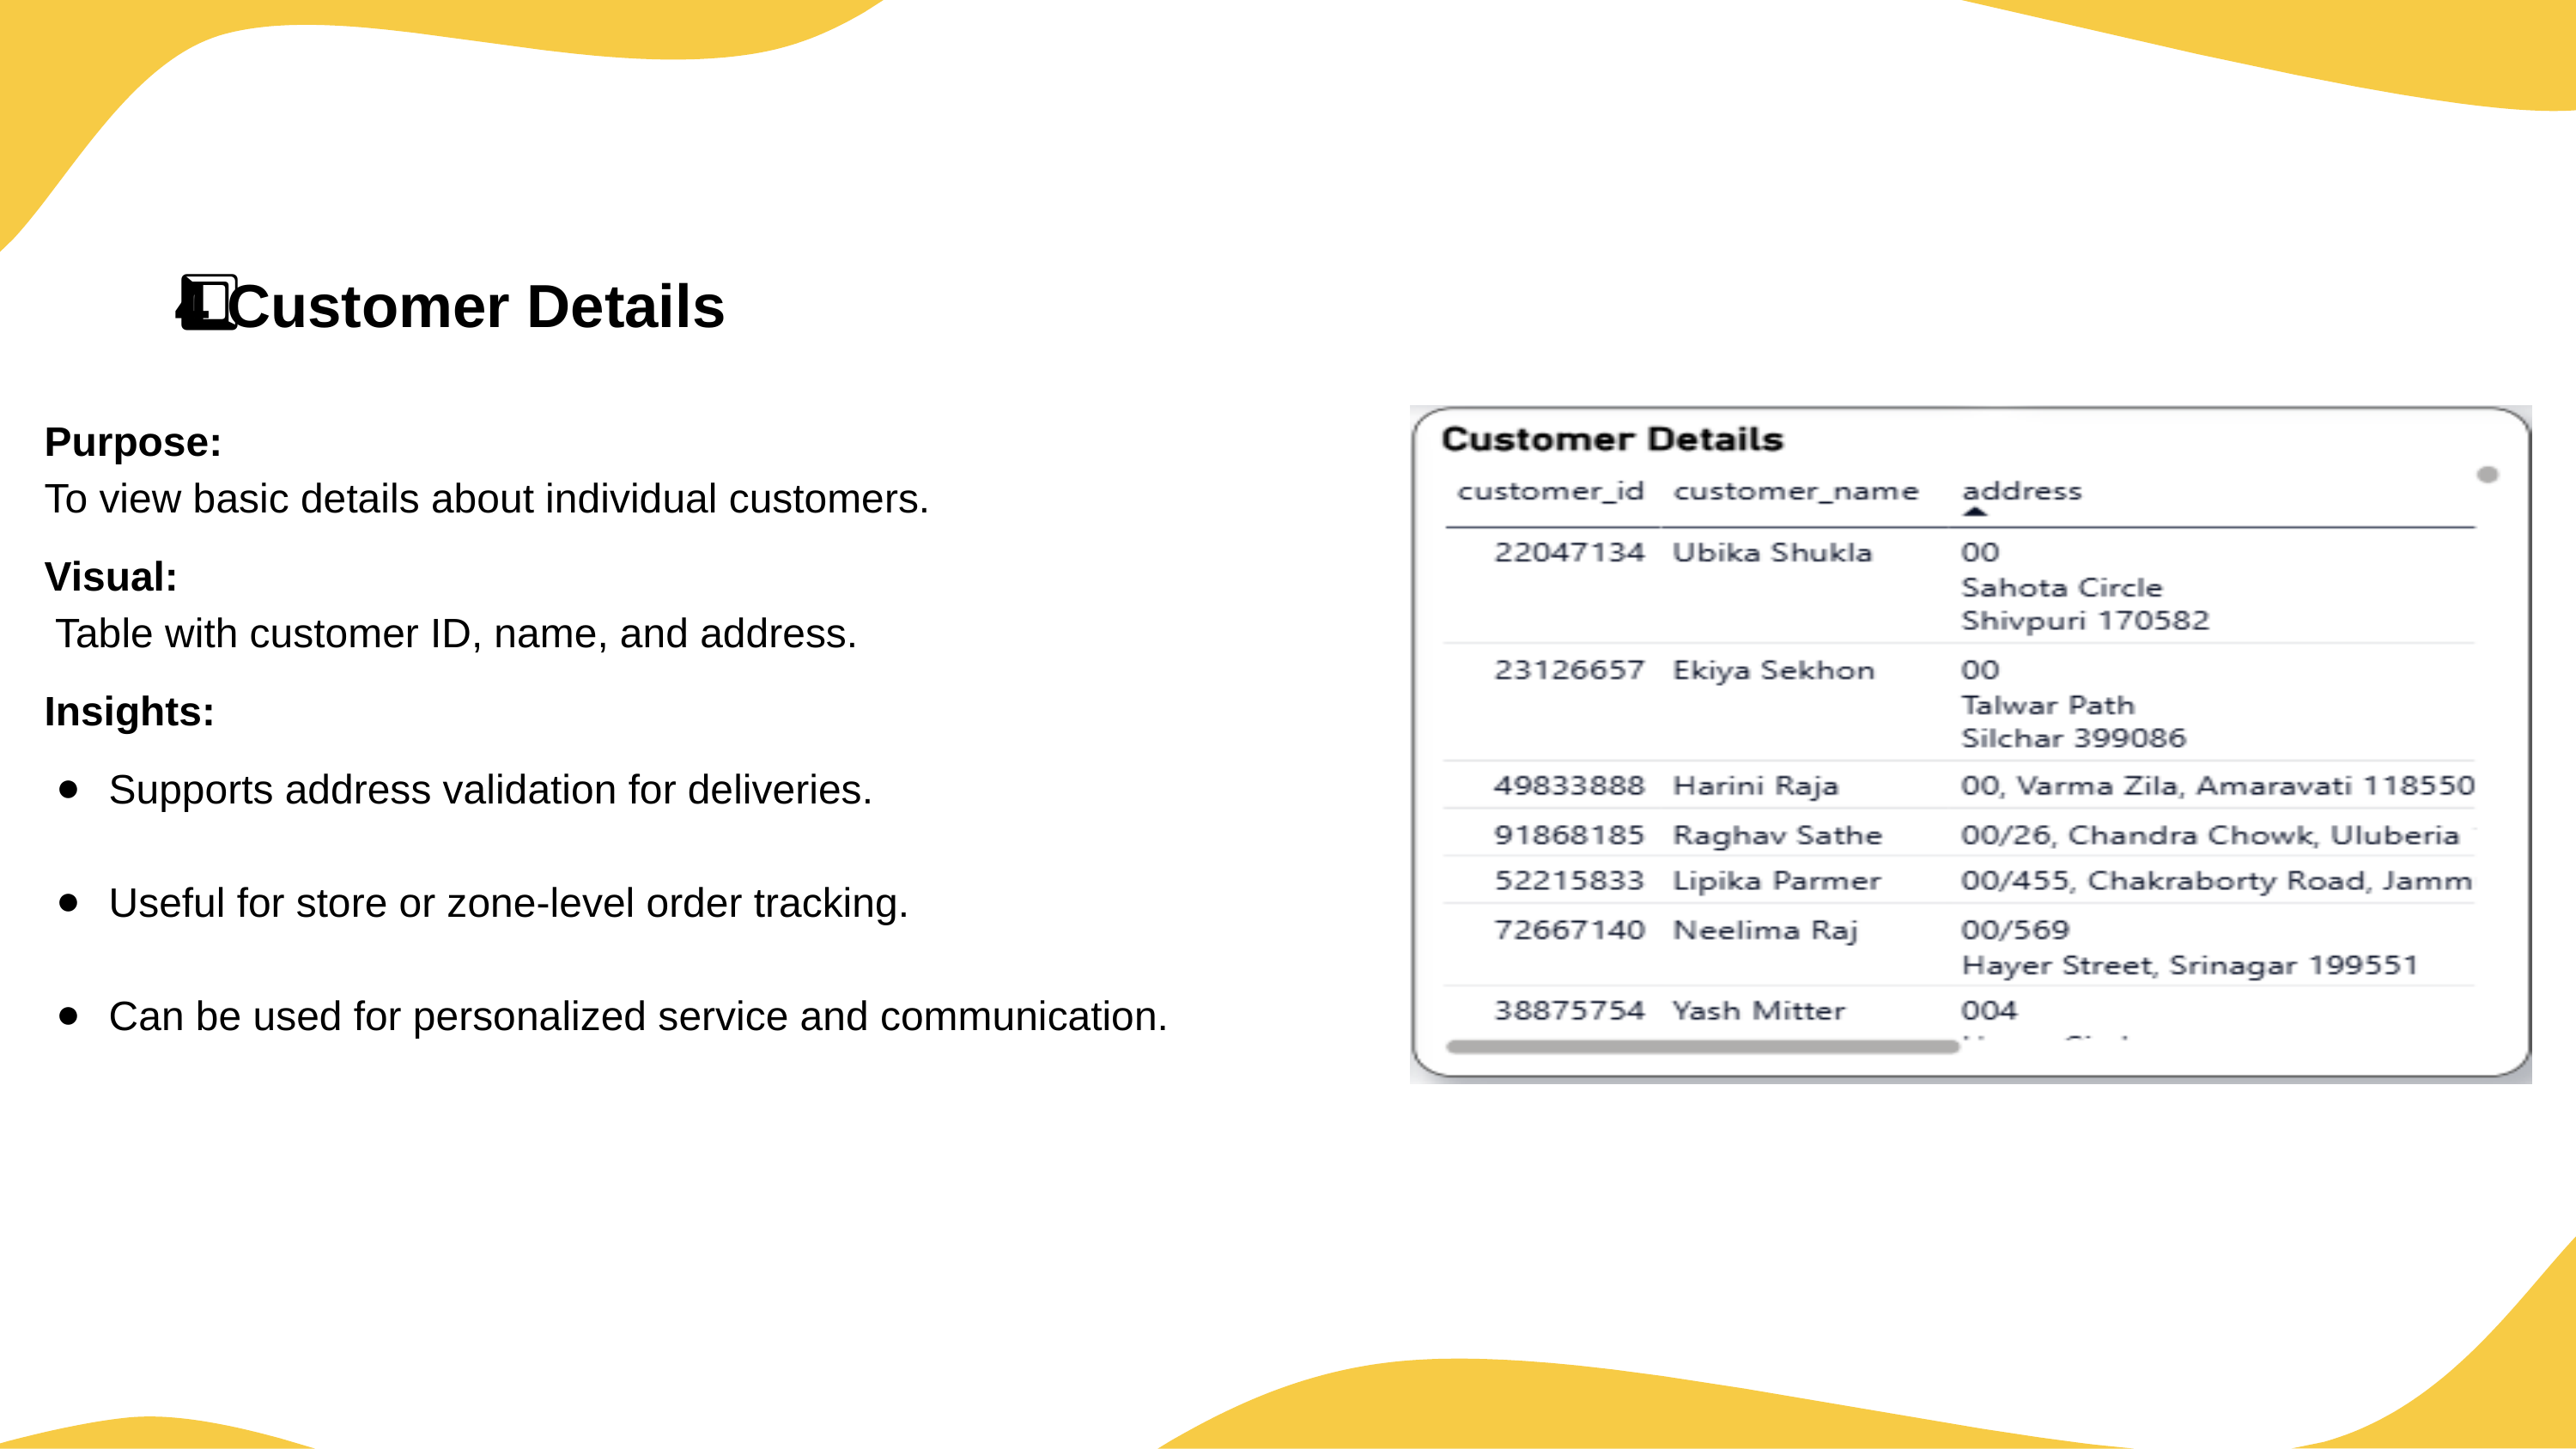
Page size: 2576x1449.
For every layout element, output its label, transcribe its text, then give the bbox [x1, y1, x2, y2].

text_box [0, 1416, 315, 1449]
text_box 4️⃣ Customer Details [161, 243, 1437, 353]
picture [1409, 405, 2532, 1085]
text_box [1961, 0, 2576, 112]
text_box Purpose: To view basic details about individual customers. Visual: Table with customer ID, name, and address. Insights: Supports address validation for deliveries. Useful for store or zone-level order tracking. Can be used for personalized service and communication. [44, 405, 1408, 1039]
text_box [1157, 1358, 2134, 1449]
text_box [2291, 1236, 2576, 1449]
text_box [0, 0, 884, 252]
